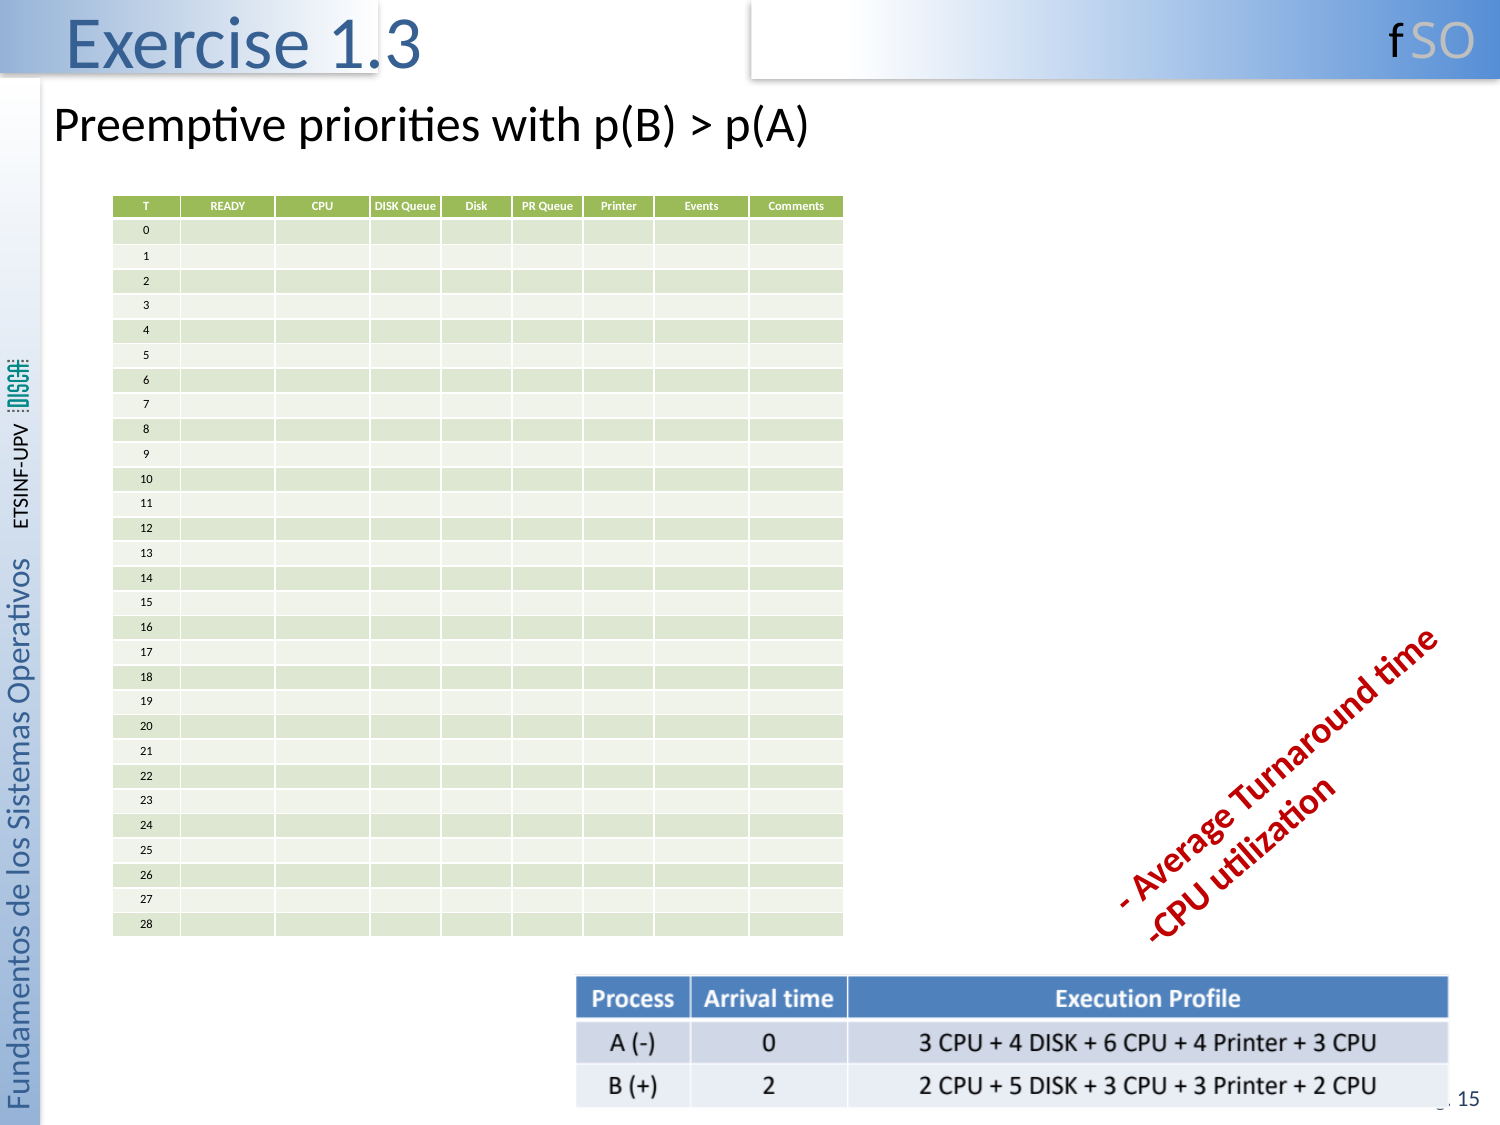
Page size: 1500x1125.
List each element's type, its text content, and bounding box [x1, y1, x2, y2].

table_cell [442, 616, 511, 639]
table_cell [181, 790, 274, 813]
table_cell 2 [113, 270, 180, 293]
table_cell [750, 270, 843, 293]
table_cell [276, 518, 369, 540]
table_cell [181, 765, 274, 788]
table_cell [276, 864, 369, 887]
table_cell [750, 666, 843, 689]
table_cell 1 [113, 245, 180, 268]
table_cell [750, 468, 843, 491]
table_cell [513, 344, 582, 367]
table_cell 25 [113, 839, 180, 862]
table_cell [442, 592, 511, 615]
table_cell [655, 765, 748, 788]
table_cell [276, 814, 369, 837]
table_cell 27 [113, 889, 180, 912]
table_cell 21 [113, 740, 180, 763]
table_cell [513, 691, 582, 714]
table_cell 16 [113, 616, 180, 639]
table_header PR Queue [513, 196, 582, 217]
table_cell [750, 493, 843, 516]
table_cell [442, 666, 511, 689]
table_cell [276, 666, 369, 689]
table_header DISK Queue [371, 196, 440, 217]
table_cell [584, 641, 653, 664]
table_cell [513, 295, 582, 318]
table_cell [371, 344, 440, 367]
table_cell [442, 641, 511, 664]
table_cell [750, 542, 843, 565]
table_cell [655, 468, 748, 491]
table_cell [181, 666, 274, 689]
table_cell [750, 616, 843, 639]
table_cell [513, 765, 582, 788]
table_cell [655, 641, 748, 664]
table_cell [276, 592, 369, 615]
table_cell [655, 542, 748, 565]
table_cell [371, 320, 440, 343]
table_cell [655, 666, 748, 689]
table_cell [181, 864, 274, 887]
table_cell [276, 839, 369, 862]
table_cell [442, 419, 511, 441]
table_cell 10 [113, 468, 180, 491]
table_cell [181, 740, 274, 763]
table_cell [276, 715, 369, 738]
table_cell [513, 443, 582, 466]
table_cell [276, 641, 369, 664]
table_cell [750, 394, 843, 417]
table_cell [584, 864, 653, 887]
table_cell [442, 468, 511, 491]
table_header T [113, 196, 180, 217]
table_cell [513, 864, 582, 887]
table_cell [750, 220, 843, 244]
table_cell 17 [113, 641, 180, 664]
table_cell [181, 295, 274, 318]
table_cell [750, 715, 843, 738]
table_cell [181, 320, 274, 343]
table_cell [584, 295, 653, 318]
table_cell [750, 344, 843, 367]
table_cell [181, 245, 274, 268]
table_cell [750, 592, 843, 615]
table_cell [442, 270, 511, 293]
table_cell [513, 666, 582, 689]
table_cell [181, 270, 274, 293]
table_cell [442, 518, 511, 540]
table_cell [371, 394, 440, 417]
table_cell [513, 468, 582, 491]
table_cell [513, 320, 582, 343]
table_cell [181, 592, 274, 615]
table_cell [655, 394, 748, 417]
table_cell [181, 468, 274, 491]
table_cell [513, 270, 582, 293]
table_cell [276, 220, 369, 244]
table_cell [181, 641, 274, 664]
table_cell [371, 913, 440, 936]
table_cell 15 [113, 592, 180, 615]
table_cell [584, 320, 653, 343]
table_cell [371, 592, 440, 615]
table_cell [442, 864, 511, 887]
table_cell [181, 691, 274, 714]
table_cell [371, 864, 440, 887]
table_cell [276, 765, 369, 788]
table_cell [655, 864, 748, 887]
table_cell [655, 889, 748, 912]
table_cell [584, 245, 653, 268]
table_cell [655, 245, 748, 268]
table_cell [750, 864, 843, 887]
table_cell [655, 790, 748, 813]
table_cell [584, 889, 653, 912]
table_cell [181, 220, 274, 244]
table_cell [750, 245, 843, 268]
table_cell [655, 220, 748, 244]
table_cell [513, 493, 582, 516]
table_cell [655, 913, 748, 936]
table_cell [181, 518, 274, 540]
table_cell [584, 839, 653, 862]
table_cell [513, 913, 582, 936]
table_cell [442, 839, 511, 862]
table_cell [750, 369, 843, 392]
table_cell [513, 369, 582, 392]
table_cell [371, 889, 440, 912]
table_cell 14 [113, 567, 180, 590]
table_cell [513, 542, 582, 565]
table_cell [181, 344, 274, 367]
table_cell [442, 394, 511, 417]
table_cell [371, 295, 440, 318]
table_cell [371, 443, 440, 466]
table_cell [442, 913, 511, 936]
table_cell [276, 790, 369, 813]
table_cell 24 [113, 814, 180, 837]
table_cell [750, 814, 843, 837]
table_cell [513, 245, 582, 268]
table_cell [442, 320, 511, 343]
table_cell [750, 443, 843, 466]
table_cell [750, 567, 843, 590]
table_cell [513, 715, 582, 738]
table_cell [584, 616, 653, 639]
table_cell 3 [113, 295, 180, 318]
table_cell 23 [113, 790, 180, 813]
table_cell [371, 542, 440, 565]
table_cell 18 [113, 666, 180, 689]
text_box - Average Turnaround time -CPU utilization [1087, 592, 1498, 970]
table_cell [584, 715, 653, 738]
table_cell [371, 419, 440, 441]
table_cell [655, 740, 748, 763]
table_cell [513, 518, 582, 540]
table_cell [181, 542, 274, 565]
table_cell [371, 616, 440, 639]
table_cell [655, 493, 748, 516]
table_cell [513, 790, 582, 813]
table_cell 7 [113, 394, 180, 417]
table_cell [750, 320, 843, 343]
table_cell [181, 616, 274, 639]
table_header Comments [750, 196, 843, 217]
table_cell [371, 220, 440, 244]
table_cell [371, 765, 440, 788]
table_cell [750, 889, 843, 912]
table_cell [750, 641, 843, 664]
table_cell 22 [113, 765, 180, 788]
table_cell [276, 245, 369, 268]
table_cell [513, 616, 582, 639]
table_cell [442, 369, 511, 392]
table_cell [584, 542, 653, 565]
table_cell [181, 443, 274, 466]
table_cell [750, 913, 843, 936]
table_cell [276, 567, 369, 590]
table_cell [442, 295, 511, 318]
table_cell [371, 369, 440, 392]
table_cell [655, 344, 748, 367]
table_cell [276, 913, 369, 936]
table_cell [371, 518, 440, 540]
table_cell [584, 567, 653, 590]
table_cell [584, 740, 653, 763]
table_cell [371, 641, 440, 664]
table_cell [750, 295, 843, 318]
table_cell [371, 790, 440, 813]
table_cell [181, 567, 274, 590]
table_cell [442, 765, 511, 788]
table_cell [371, 245, 440, 268]
table_cell [442, 691, 511, 714]
table_cell 13 [113, 542, 180, 565]
table_cell [655, 270, 748, 293]
table_cell [513, 567, 582, 590]
table_cell [181, 493, 274, 516]
table_header READY [181, 196, 274, 217]
table_cell [276, 295, 369, 318]
table_cell [442, 344, 511, 367]
table_cell [181, 419, 274, 441]
table_cell [442, 245, 511, 268]
table_cell [750, 419, 843, 441]
table_cell [371, 814, 440, 837]
table_cell 8 [113, 419, 180, 441]
table_cell [442, 493, 511, 516]
table_cell [513, 220, 582, 244]
table_cell [655, 691, 748, 714]
table_cell [276, 443, 369, 466]
table_cell [584, 344, 653, 367]
table_cell [513, 889, 582, 912]
table_cell [513, 394, 582, 417]
table_cell [371, 666, 440, 689]
table_cell [655, 715, 748, 738]
table_cell [584, 814, 653, 837]
table_cell [276, 468, 369, 491]
table_cell [371, 493, 440, 516]
table_cell [750, 691, 843, 714]
table_cell [584, 369, 653, 392]
table_cell [276, 691, 369, 714]
table_cell 19 [113, 691, 180, 714]
table_cell [181, 715, 274, 738]
table_cell [442, 542, 511, 565]
table_cell [181, 369, 274, 392]
table_header Disk [442, 196, 511, 217]
table_cell [513, 839, 582, 862]
picture [8, 360, 29, 412]
table_cell [276, 270, 369, 293]
table_cell 28 [113, 913, 180, 936]
table_header Printer [584, 196, 653, 217]
table_cell [276, 369, 369, 392]
table_cell [442, 567, 511, 590]
table_cell 20 [113, 715, 180, 738]
table_cell [584, 913, 653, 936]
table_cell [584, 220, 653, 244]
table_cell [513, 592, 582, 615]
table_cell [513, 740, 582, 763]
table_cell [655, 419, 748, 441]
table_cell [750, 518, 843, 540]
table_cell 26 [113, 864, 180, 887]
text_box Preemptive priorities with p(B) > p(A) [38, 84, 826, 159]
table_cell [655, 443, 748, 466]
picture [573, 972, 1450, 1118]
table_cell [442, 814, 511, 837]
table_cell [442, 740, 511, 763]
table_cell [750, 740, 843, 763]
table_cell [442, 790, 511, 813]
table_cell [371, 567, 440, 590]
table_cell [584, 443, 653, 466]
table_cell 5 [113, 344, 180, 367]
table_cell [513, 814, 582, 837]
table_cell [584, 270, 653, 293]
table_cell [513, 419, 582, 441]
table_cell [655, 839, 748, 862]
table_cell [181, 913, 274, 936]
table_cell [371, 715, 440, 738]
table_cell [181, 394, 274, 417]
table_cell [655, 567, 748, 590]
table_cell [750, 790, 843, 813]
table_cell [655, 295, 748, 318]
table_cell [276, 320, 369, 343]
table_header Events [655, 196, 748, 217]
table_cell [584, 468, 653, 491]
table_cell [371, 740, 440, 763]
table_header CPU [276, 196, 369, 217]
table_cell 11 [113, 493, 180, 516]
table_cell 9 [113, 443, 180, 466]
table_cell [276, 740, 369, 763]
table_cell [442, 443, 511, 466]
table_cell [276, 616, 369, 639]
table_cell [584, 592, 653, 615]
table_cell 6 [113, 369, 180, 392]
table_cell [584, 790, 653, 813]
table_cell [276, 394, 369, 417]
table_cell [584, 518, 653, 540]
table_cell 4 [113, 320, 180, 343]
title Exercise 1.3 [50, 3, 1368, 73]
table_cell [442, 889, 511, 912]
table_cell [750, 839, 843, 862]
table_cell [371, 839, 440, 862]
table_cell [584, 765, 653, 788]
table_cell [584, 394, 653, 417]
table_cell [181, 889, 274, 912]
table_cell [655, 518, 748, 540]
table_cell [584, 691, 653, 714]
table_cell [655, 592, 748, 615]
table_cell [371, 468, 440, 491]
table_cell [276, 419, 369, 441]
table_cell [276, 889, 369, 912]
table_cell [513, 641, 582, 664]
table_cell [276, 344, 369, 367]
table_cell [442, 220, 511, 244]
table_cell [655, 814, 748, 837]
table_cell [442, 715, 511, 738]
table_cell [584, 666, 653, 689]
table_cell [276, 542, 369, 565]
table_cell [584, 493, 653, 516]
table_cell [584, 419, 653, 441]
table_cell [655, 320, 748, 343]
table_cell [181, 814, 274, 837]
table_cell [371, 691, 440, 714]
table_cell 0 [113, 220, 180, 244]
table_cell [750, 765, 843, 788]
table_cell [655, 369, 748, 392]
table_cell [276, 493, 369, 516]
table_cell [181, 839, 274, 862]
table_cell [655, 616, 748, 639]
table_cell [371, 270, 440, 293]
table_cell 12 [113, 518, 180, 540]
